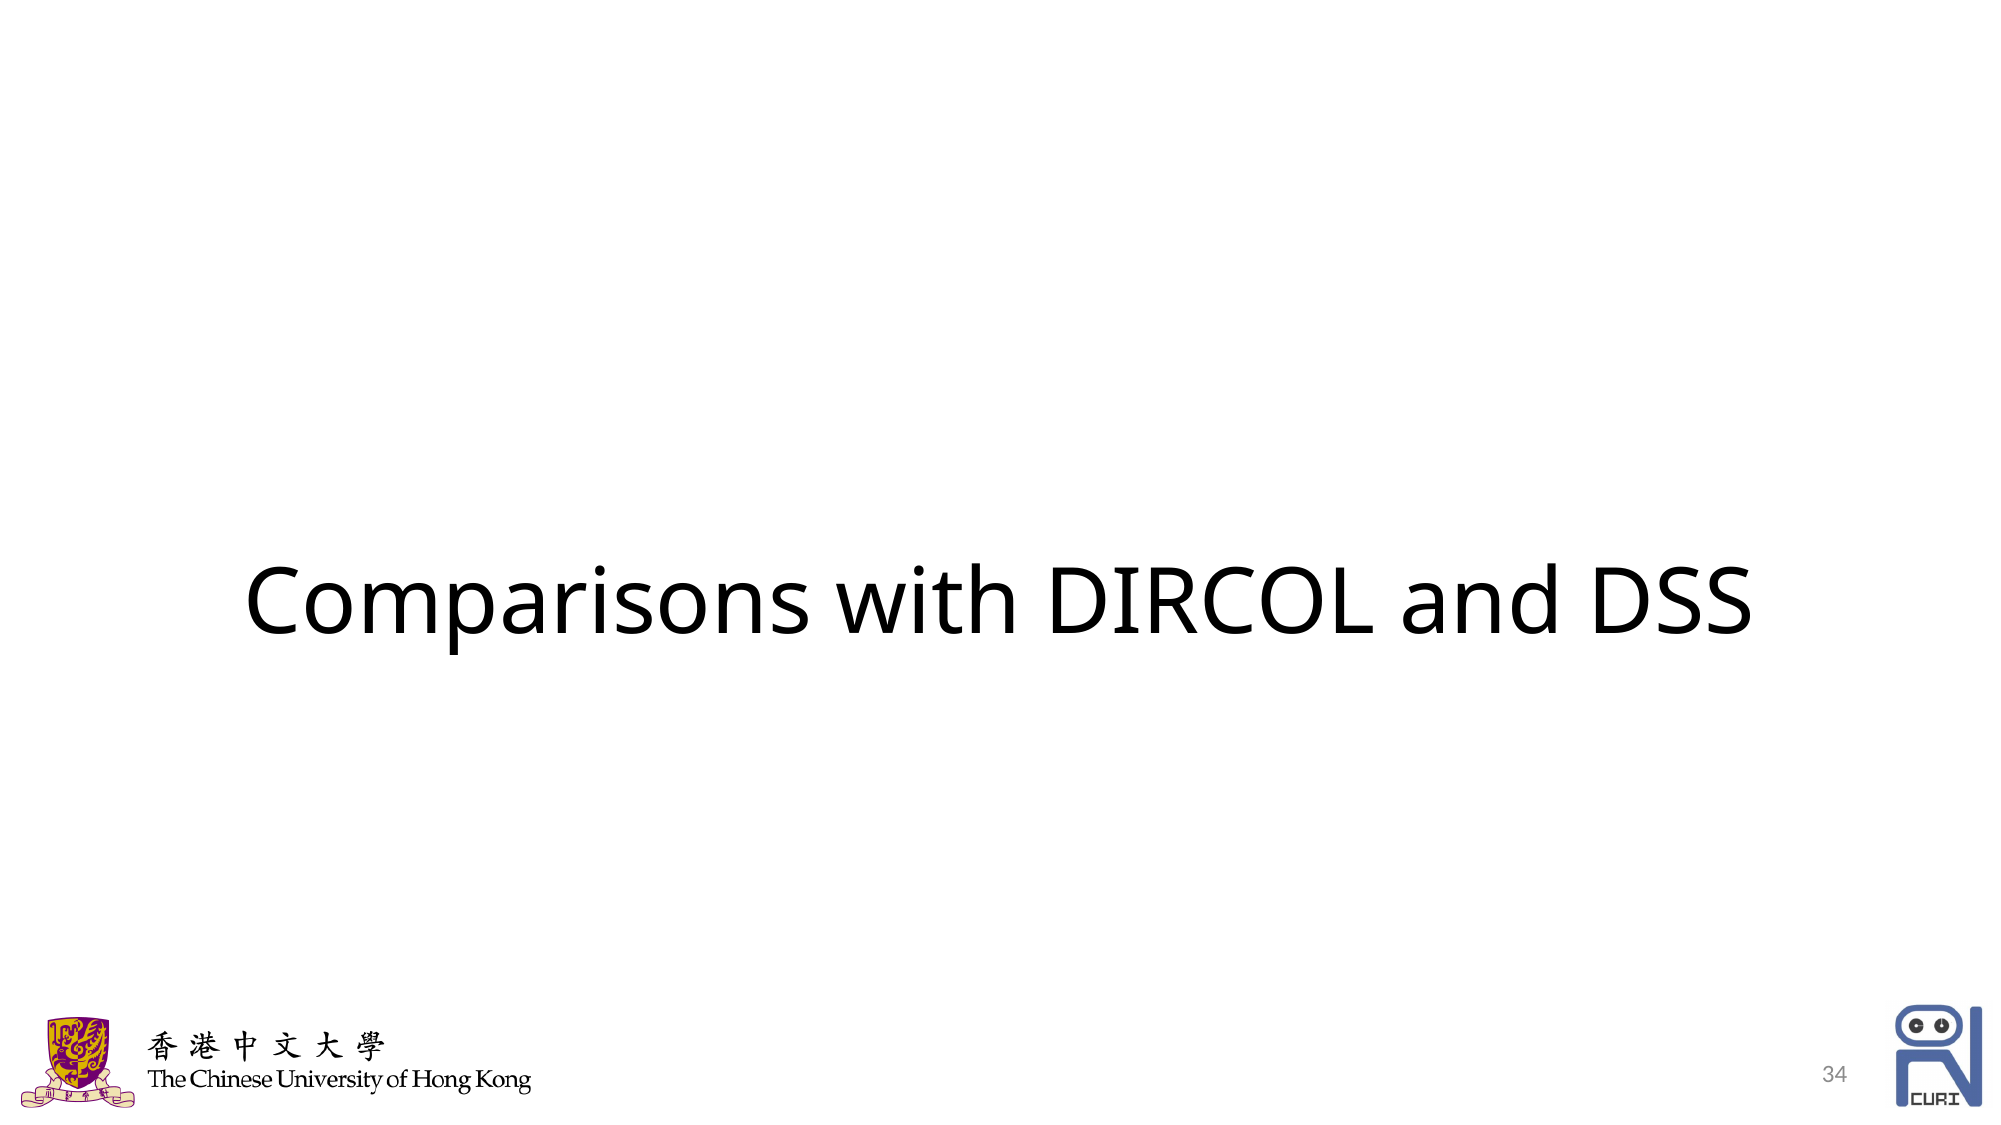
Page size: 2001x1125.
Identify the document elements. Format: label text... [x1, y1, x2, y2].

picture [1885, 1000, 1993, 1108]
title Comparisons with DIRCOL and DSS [137, 494, 1863, 713]
slide_number 34 [1412, 1042, 1863, 1103]
picture [21, 1016, 531, 1108]
